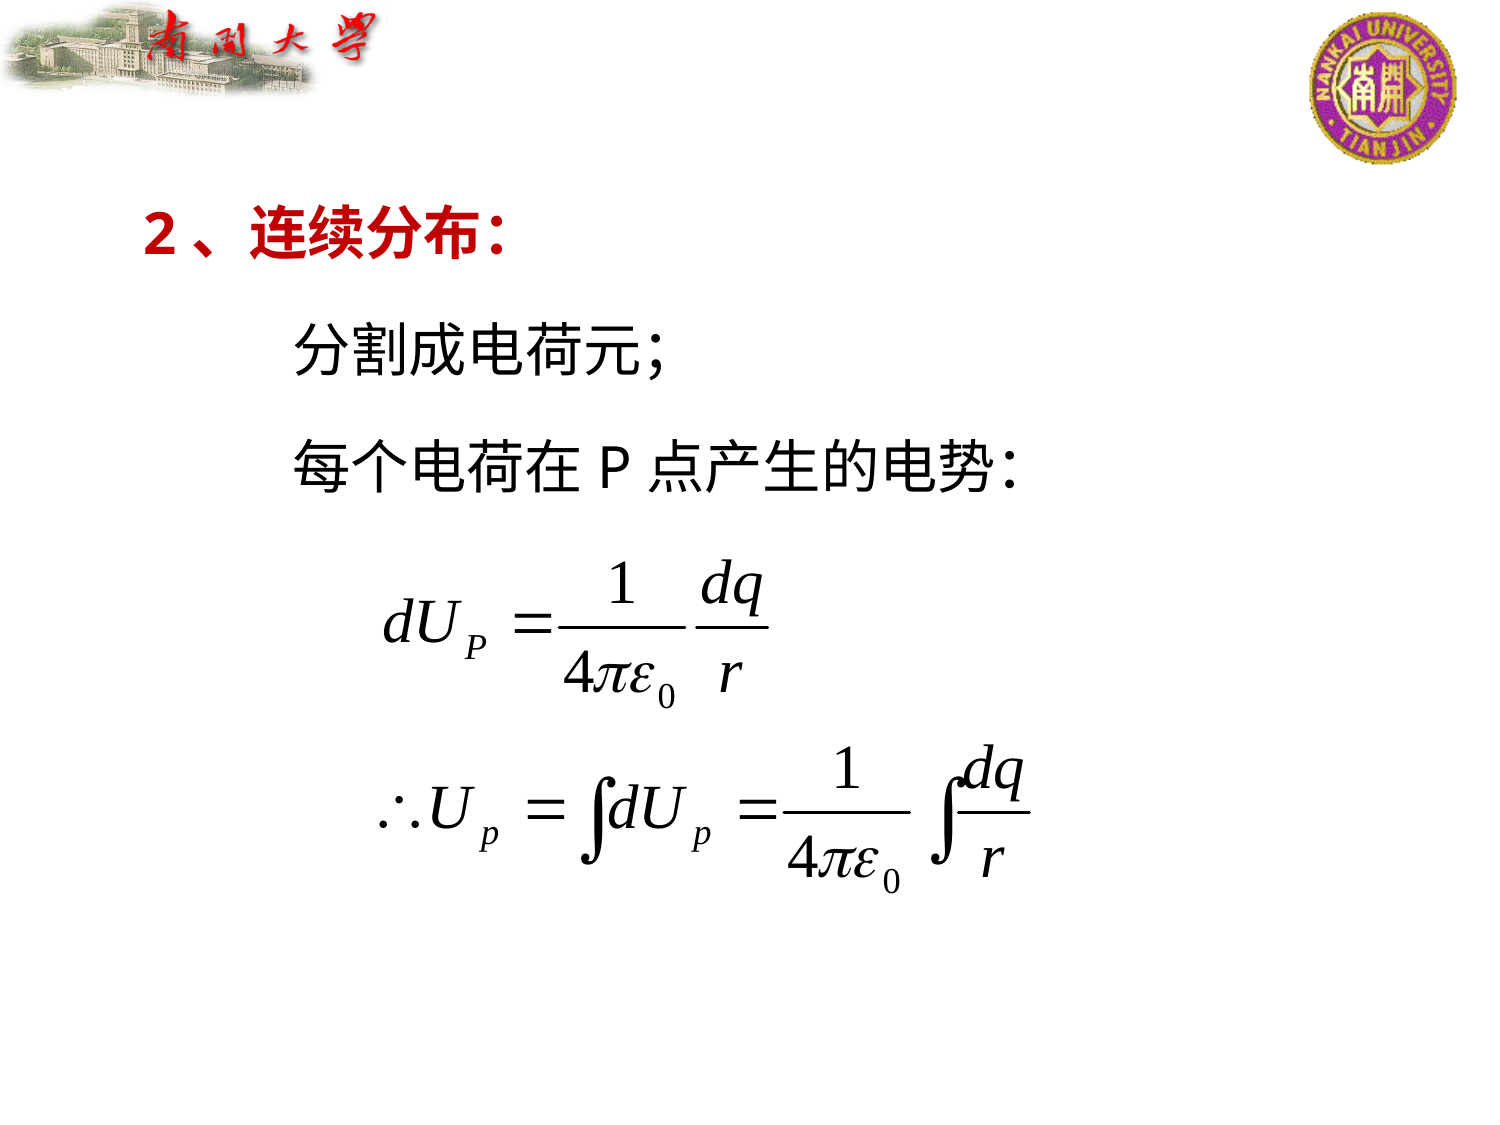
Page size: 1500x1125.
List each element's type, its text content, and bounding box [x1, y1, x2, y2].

picture [0, 0, 388, 100]
list 2、连续分布： 分割成电荷元； 每个电荷在P点产生的电势： [126, 153, 1498, 1123]
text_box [372, 540, 1045, 909]
picture [1262, 0, 1500, 178]
